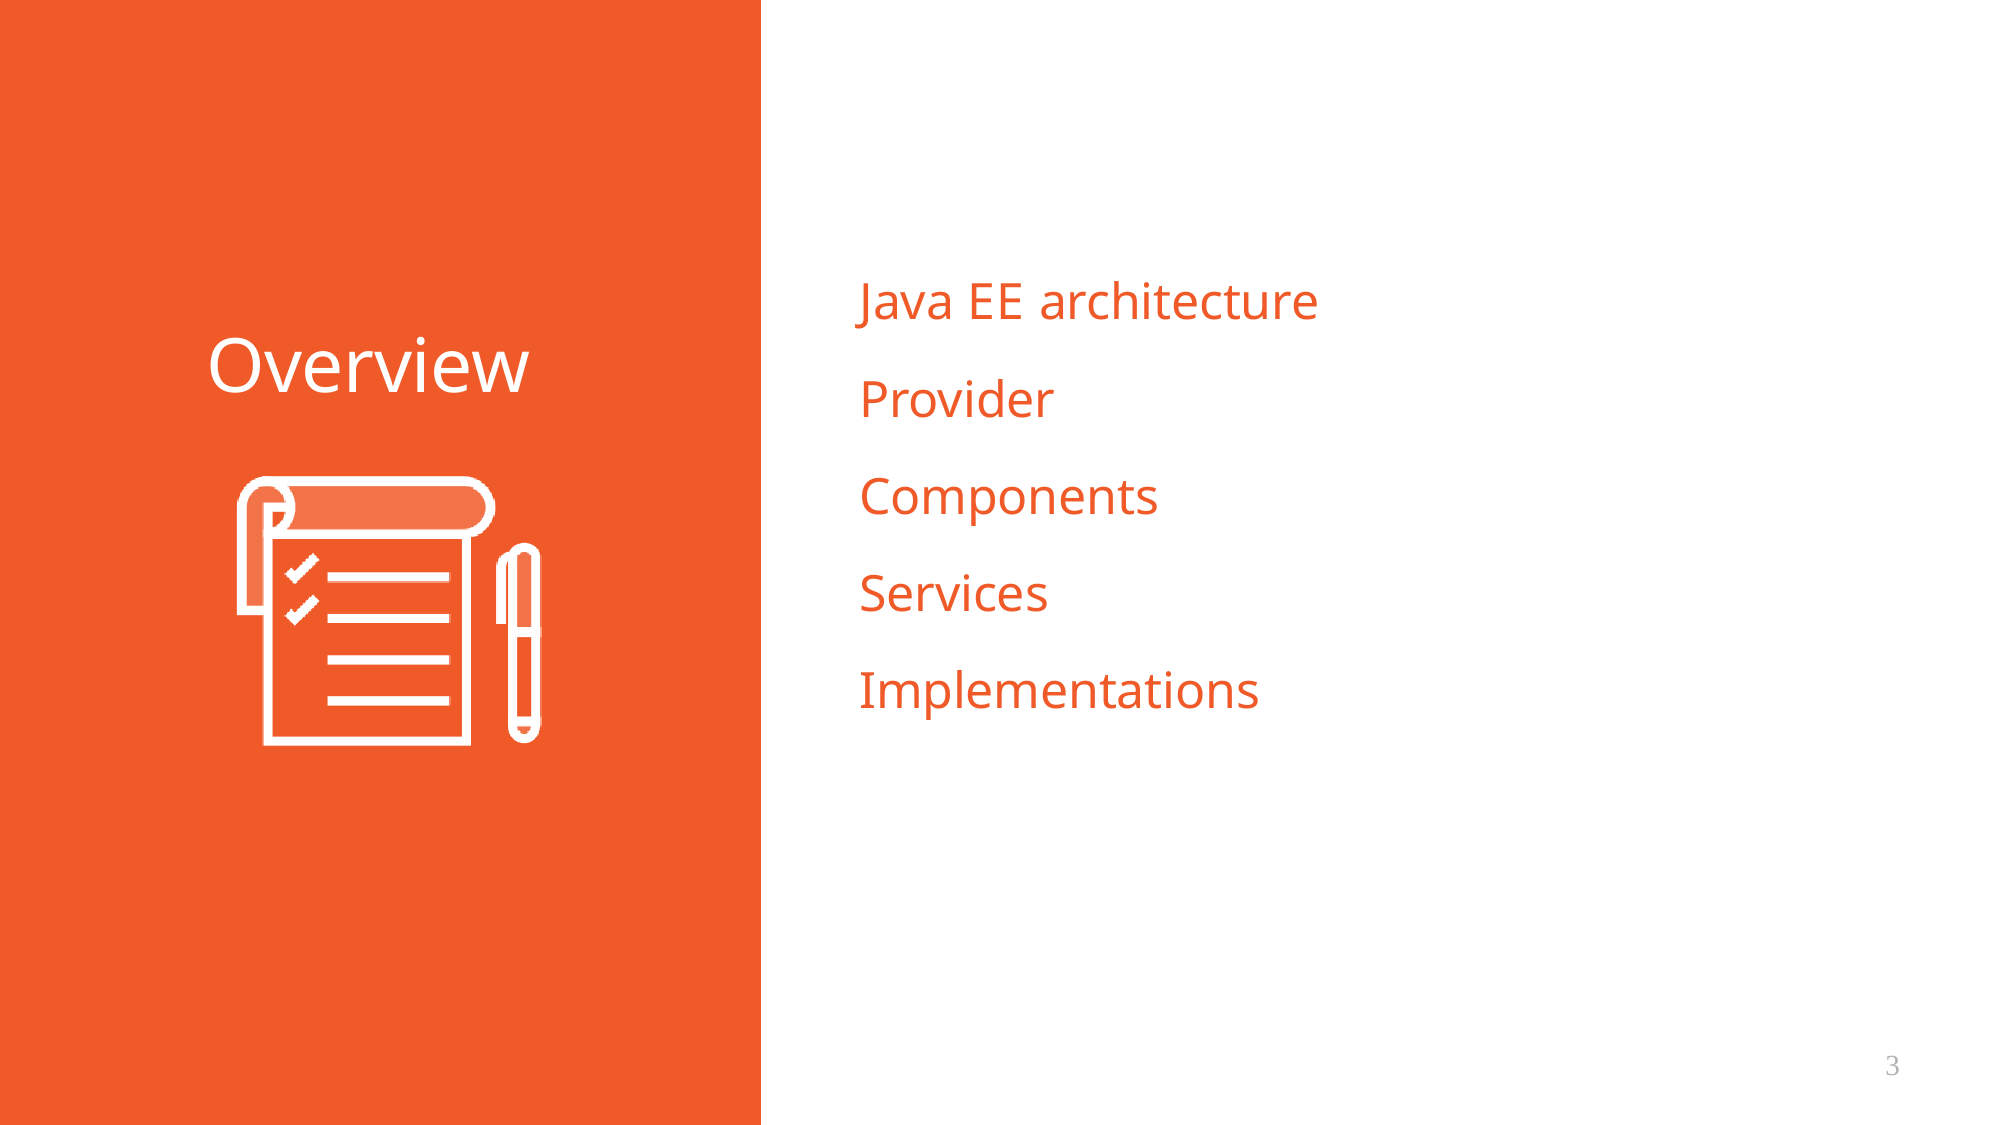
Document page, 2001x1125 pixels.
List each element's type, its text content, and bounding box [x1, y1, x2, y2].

slide_number 3 [1440, 1046, 1900, 1103]
title Overview [204, 315, 557, 506]
text_box Java EE architecture Provider Components Services Implementations [857, 267, 1377, 719]
picture [0, 0, 761, 1125]
